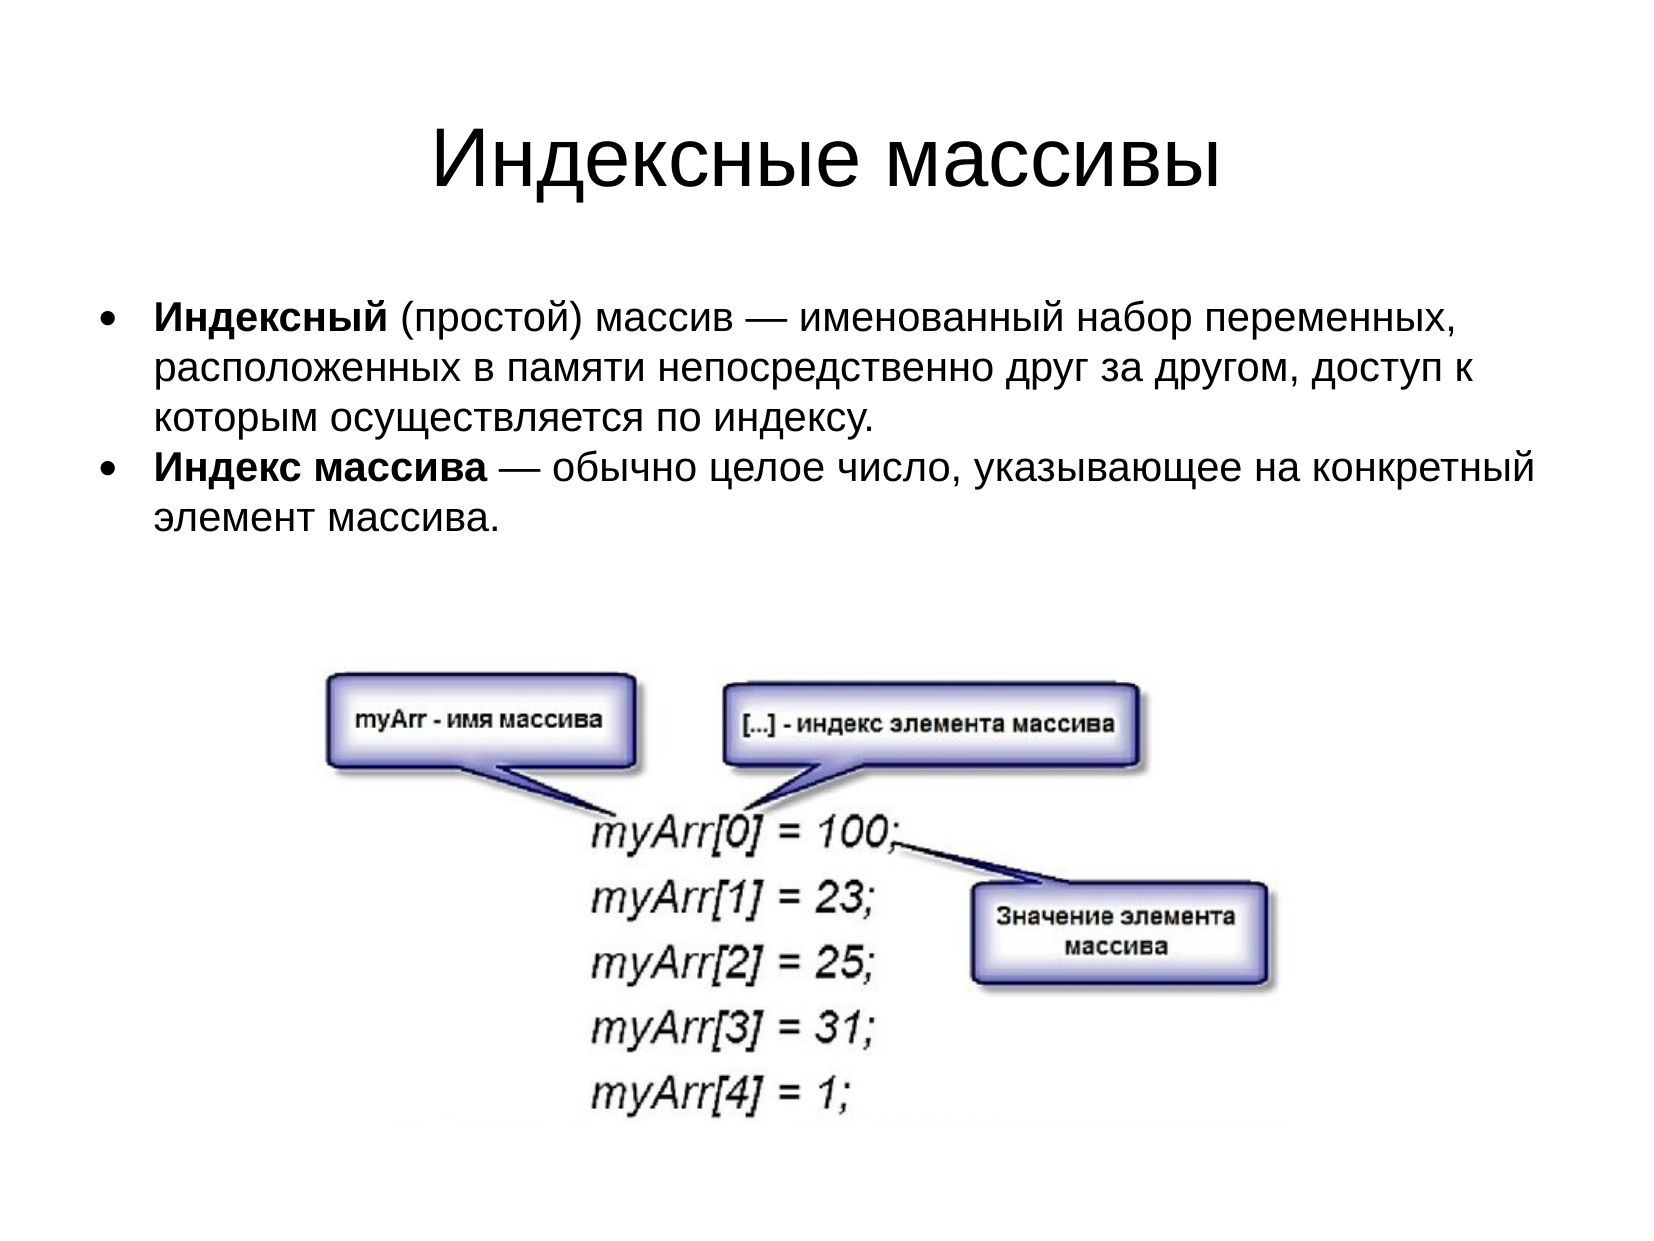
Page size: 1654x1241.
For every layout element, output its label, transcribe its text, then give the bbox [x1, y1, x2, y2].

picture [310, 659, 1290, 1123]
text_box Индексные массивы [82, 49, 1571, 257]
text_box Индексный (простой) массив — именованный набор переменных, расположенных в памяти непосредственно друг за другом, доступ к которым осуществляется по индексу. Индекс массива — обычно целое число, указывающее на конкретный элемент массива. [82, 290, 1571, 1009]
